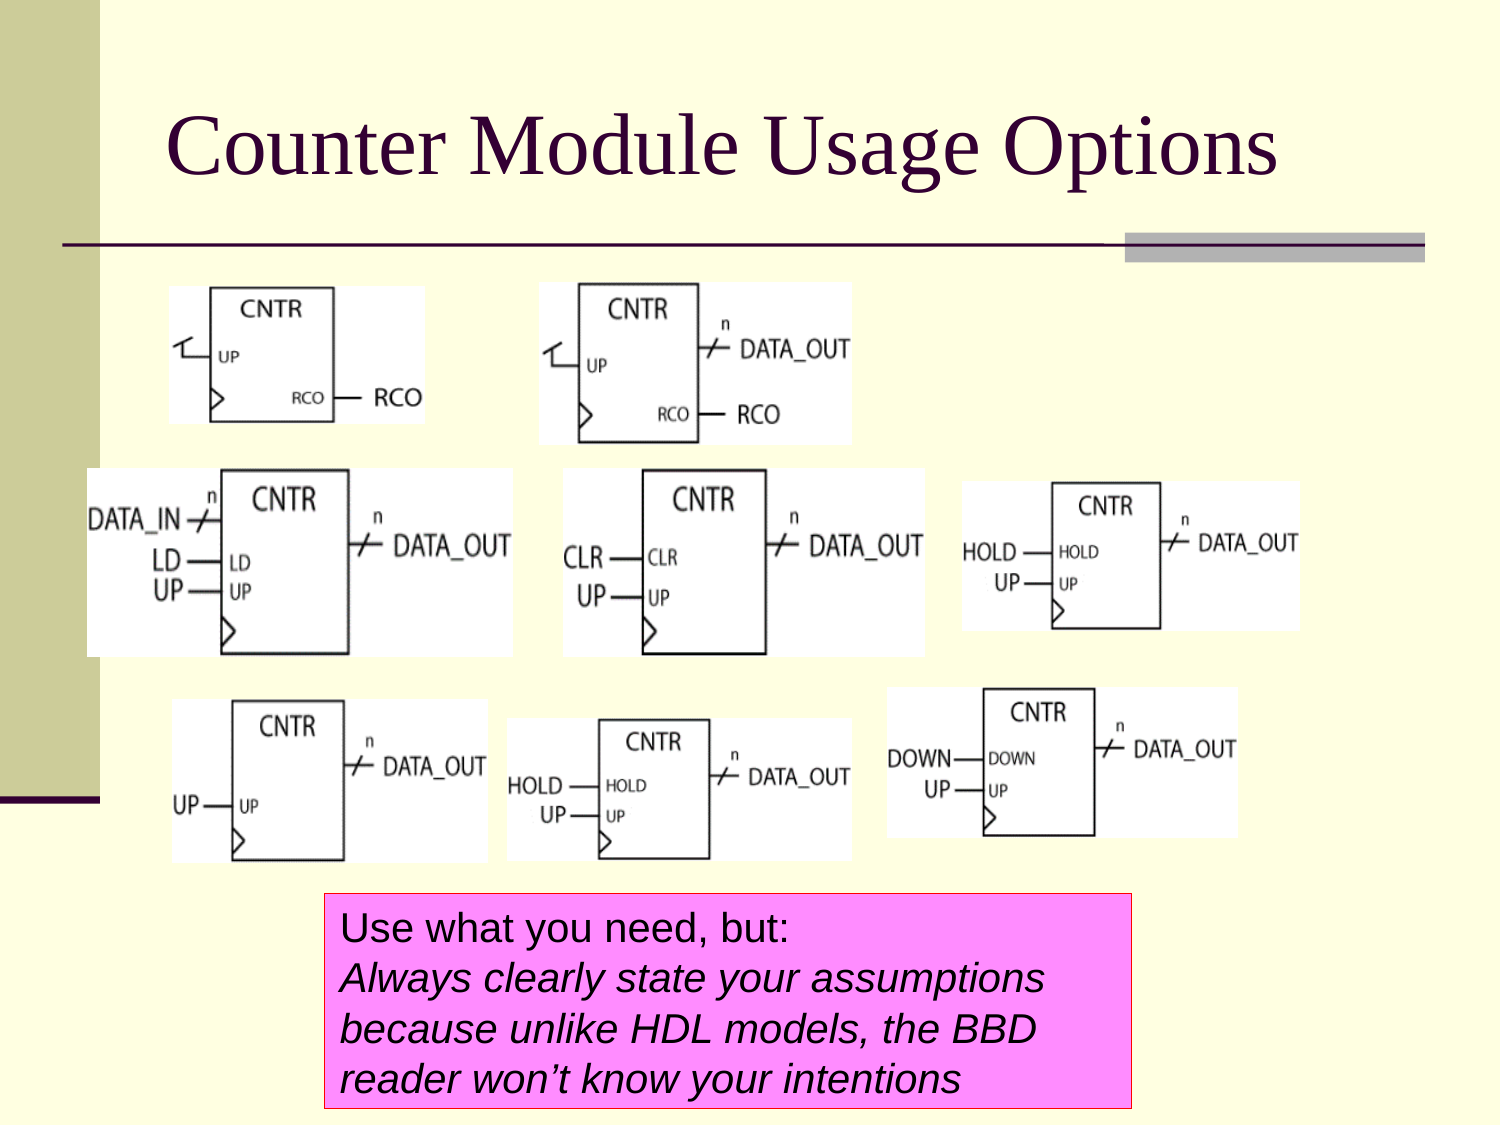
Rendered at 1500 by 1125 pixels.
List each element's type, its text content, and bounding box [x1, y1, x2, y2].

picture [539, 281, 852, 445]
picture [169, 285, 426, 424]
picture [962, 480, 1301, 632]
title Counter Module Usage Options [150, 45, 1425, 234]
text_box Use what you need, but: Always clearly state your assumptions because unlike HDL models, the BBD reader won’t know your intentions [324, 893, 1132, 1109]
picture [171, 699, 488, 863]
picture [887, 687, 1238, 838]
picture [562, 468, 926, 657]
picture [507, 718, 852, 861]
picture [87, 468, 513, 657]
